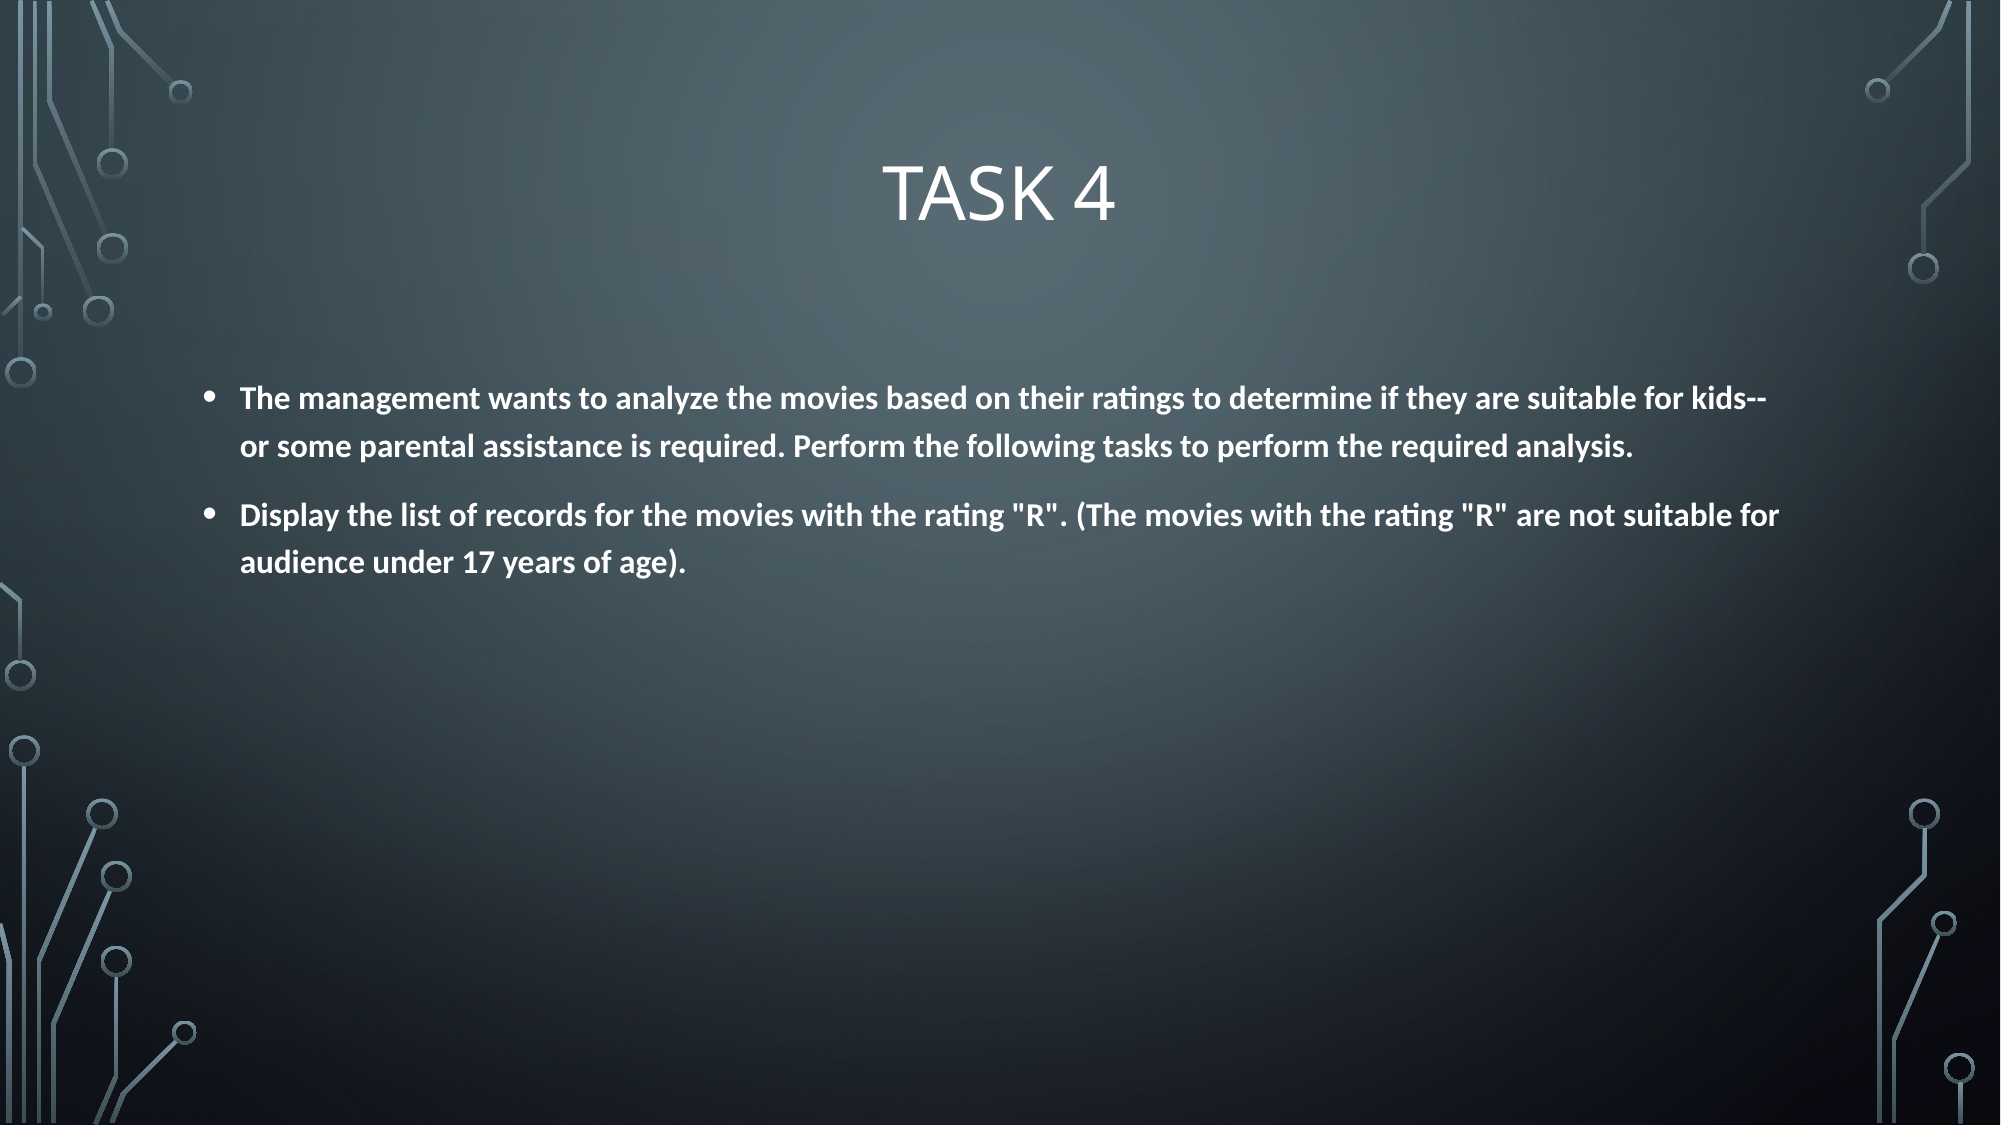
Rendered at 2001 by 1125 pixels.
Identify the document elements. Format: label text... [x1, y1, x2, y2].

title Task 4 [187, 125, 1813, 268]
list The management wants to analyze the movies based on their ratings to determine if they are suitable for kids-- or some parental assistance is required. Perform the following tasks to perform the required analysis. Display the list of records for the movies with the rating "R". (The movies with the rating "R" are not suitable for audience under 17 years of age). [187, 360, 1813, 817]
